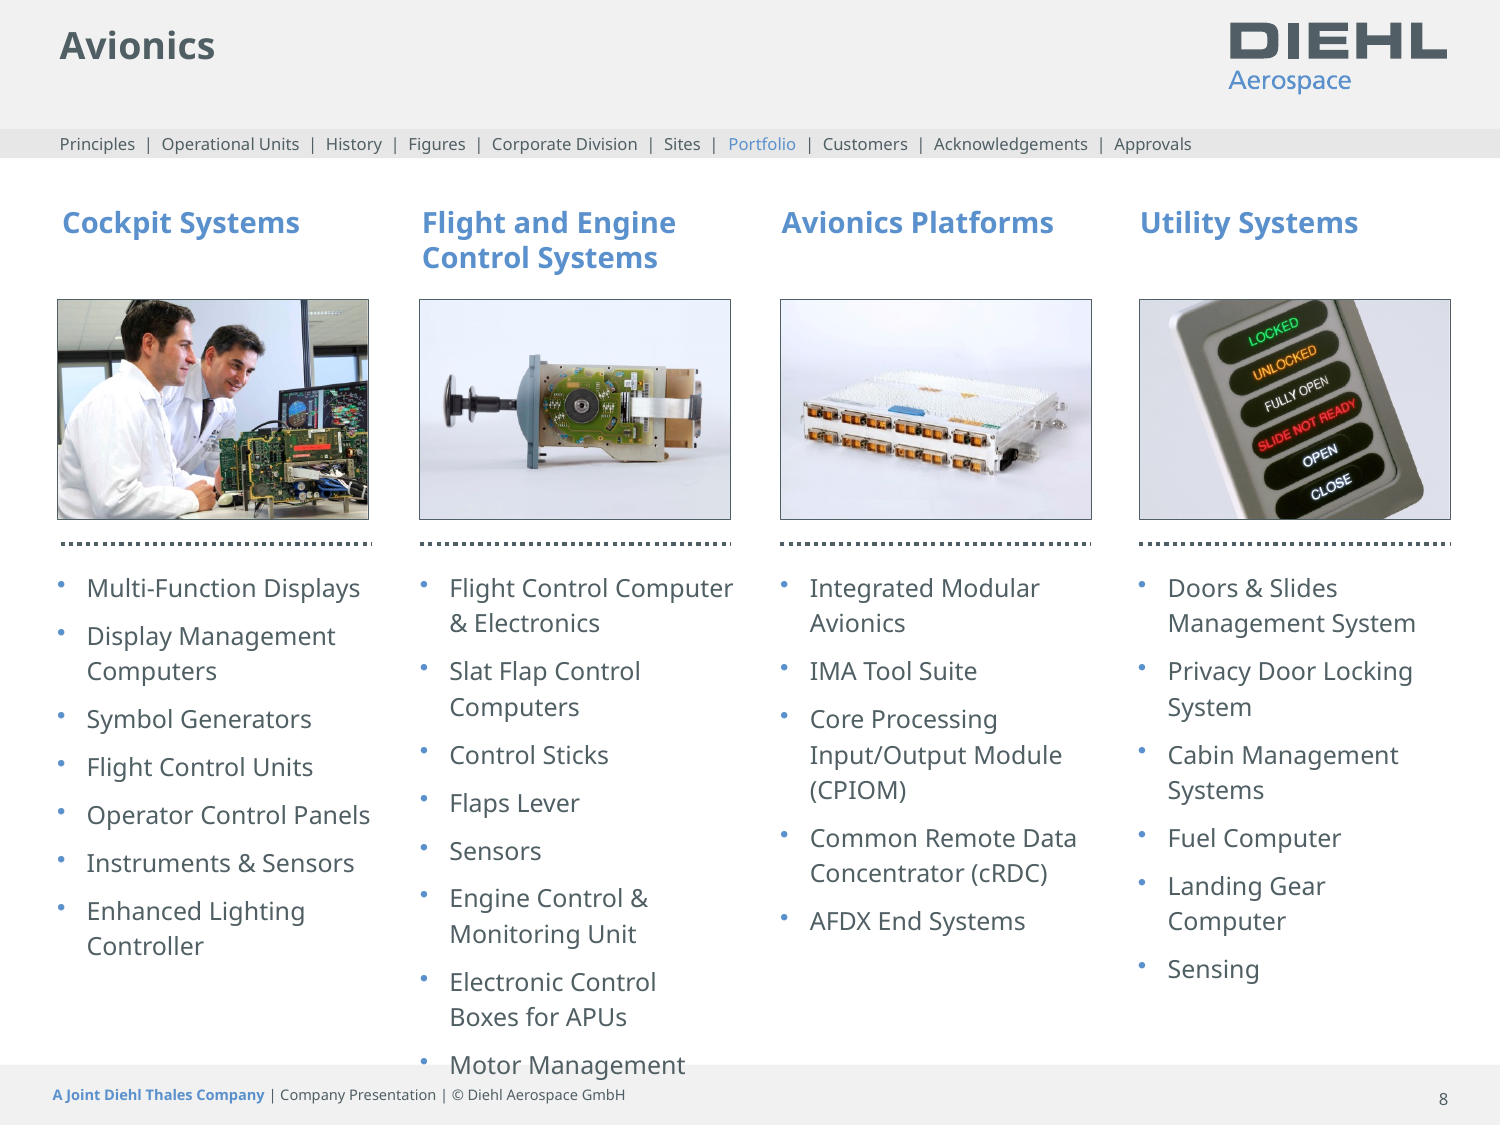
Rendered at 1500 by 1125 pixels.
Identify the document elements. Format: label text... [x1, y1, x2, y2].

text_box Cockpit Systems [62, 204, 301, 240]
text_box Avionics Platforms [781, 204, 1055, 240]
text_box Flight and Engine Control Systems [421, 204, 685, 275]
text_box Utility Systems [1139, 204, 1360, 240]
text_box Integrated Modular Avionics IMA Tool Suite Core Processing Input/Output Module (CPIOM) Common Remote Data Concentrator (cRDC) AFDX End Systems [780, 566, 1121, 936]
picture [1139, 299, 1450, 520]
text_box Doors & Slides Management System Privacy Door Locking System Cabin Management Systems Fuel Computer Landing Gear Computer Sensing [1137, 566, 1446, 984]
picture [56, 299, 368, 520]
list Principles | Operational Units | History | Figures | Corporate Division | Sites | Portfolio | Customers | Acknowledgements | Approvals [59, 128, 1446, 159]
text_box Multi-Function Displays Display Management Computers Symbol Generators Flight Control Units Operator Control Panels Instruments & Sensors Enhanced Lighting Controller [57, 566, 395, 961]
title Avionics [59, 22, 1164, 68]
picture [419, 299, 731, 520]
picture [779, 299, 1092, 520]
text_box Flight Control Computer & Electronics Slat Flap Control Computers Control Sticks Flaps Lever Sensors Engine Control & Monitoring Unit Electronic Control Boxes for APUs Motor Management [419, 566, 760, 1080]
